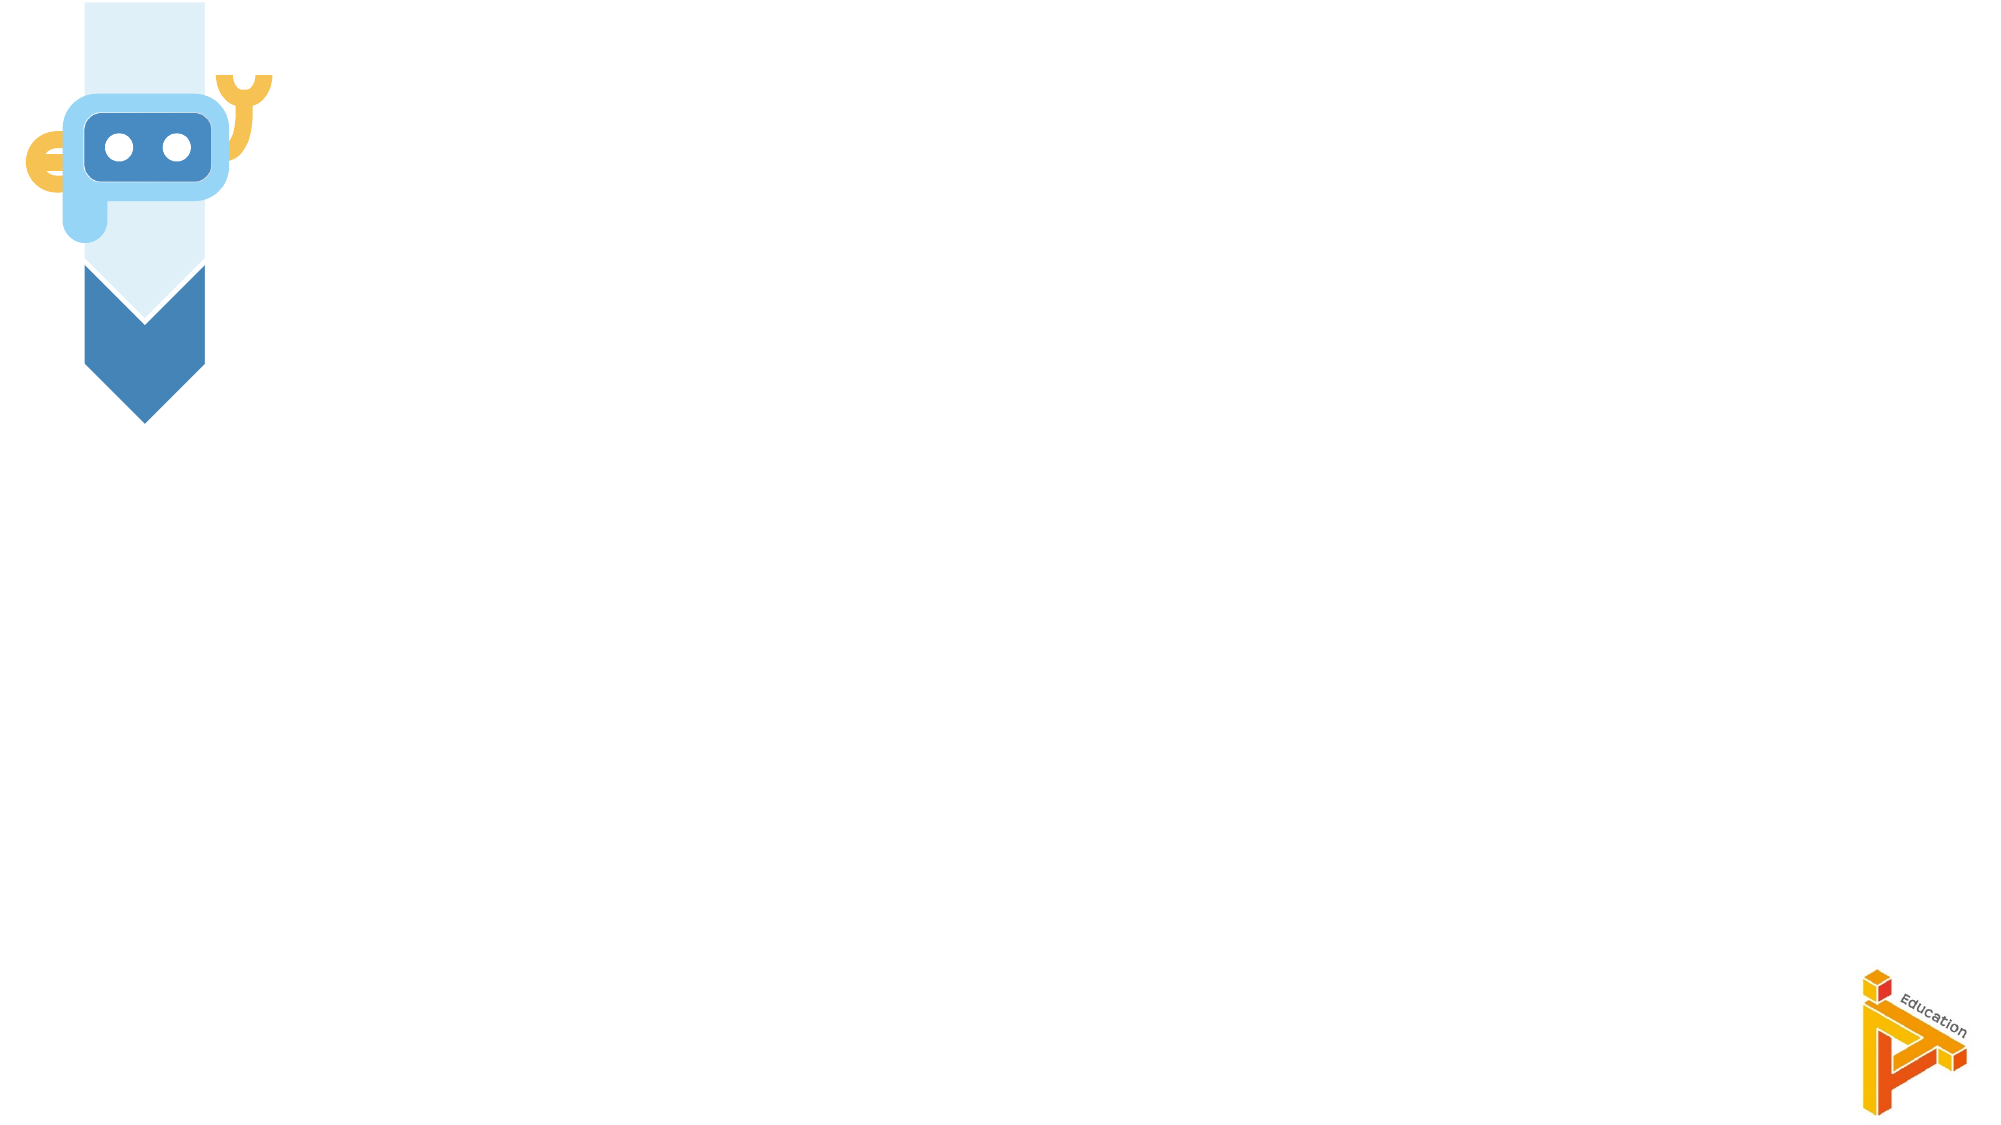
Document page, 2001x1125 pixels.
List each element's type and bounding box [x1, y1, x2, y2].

picture [1833, 959, 1999, 1125]
